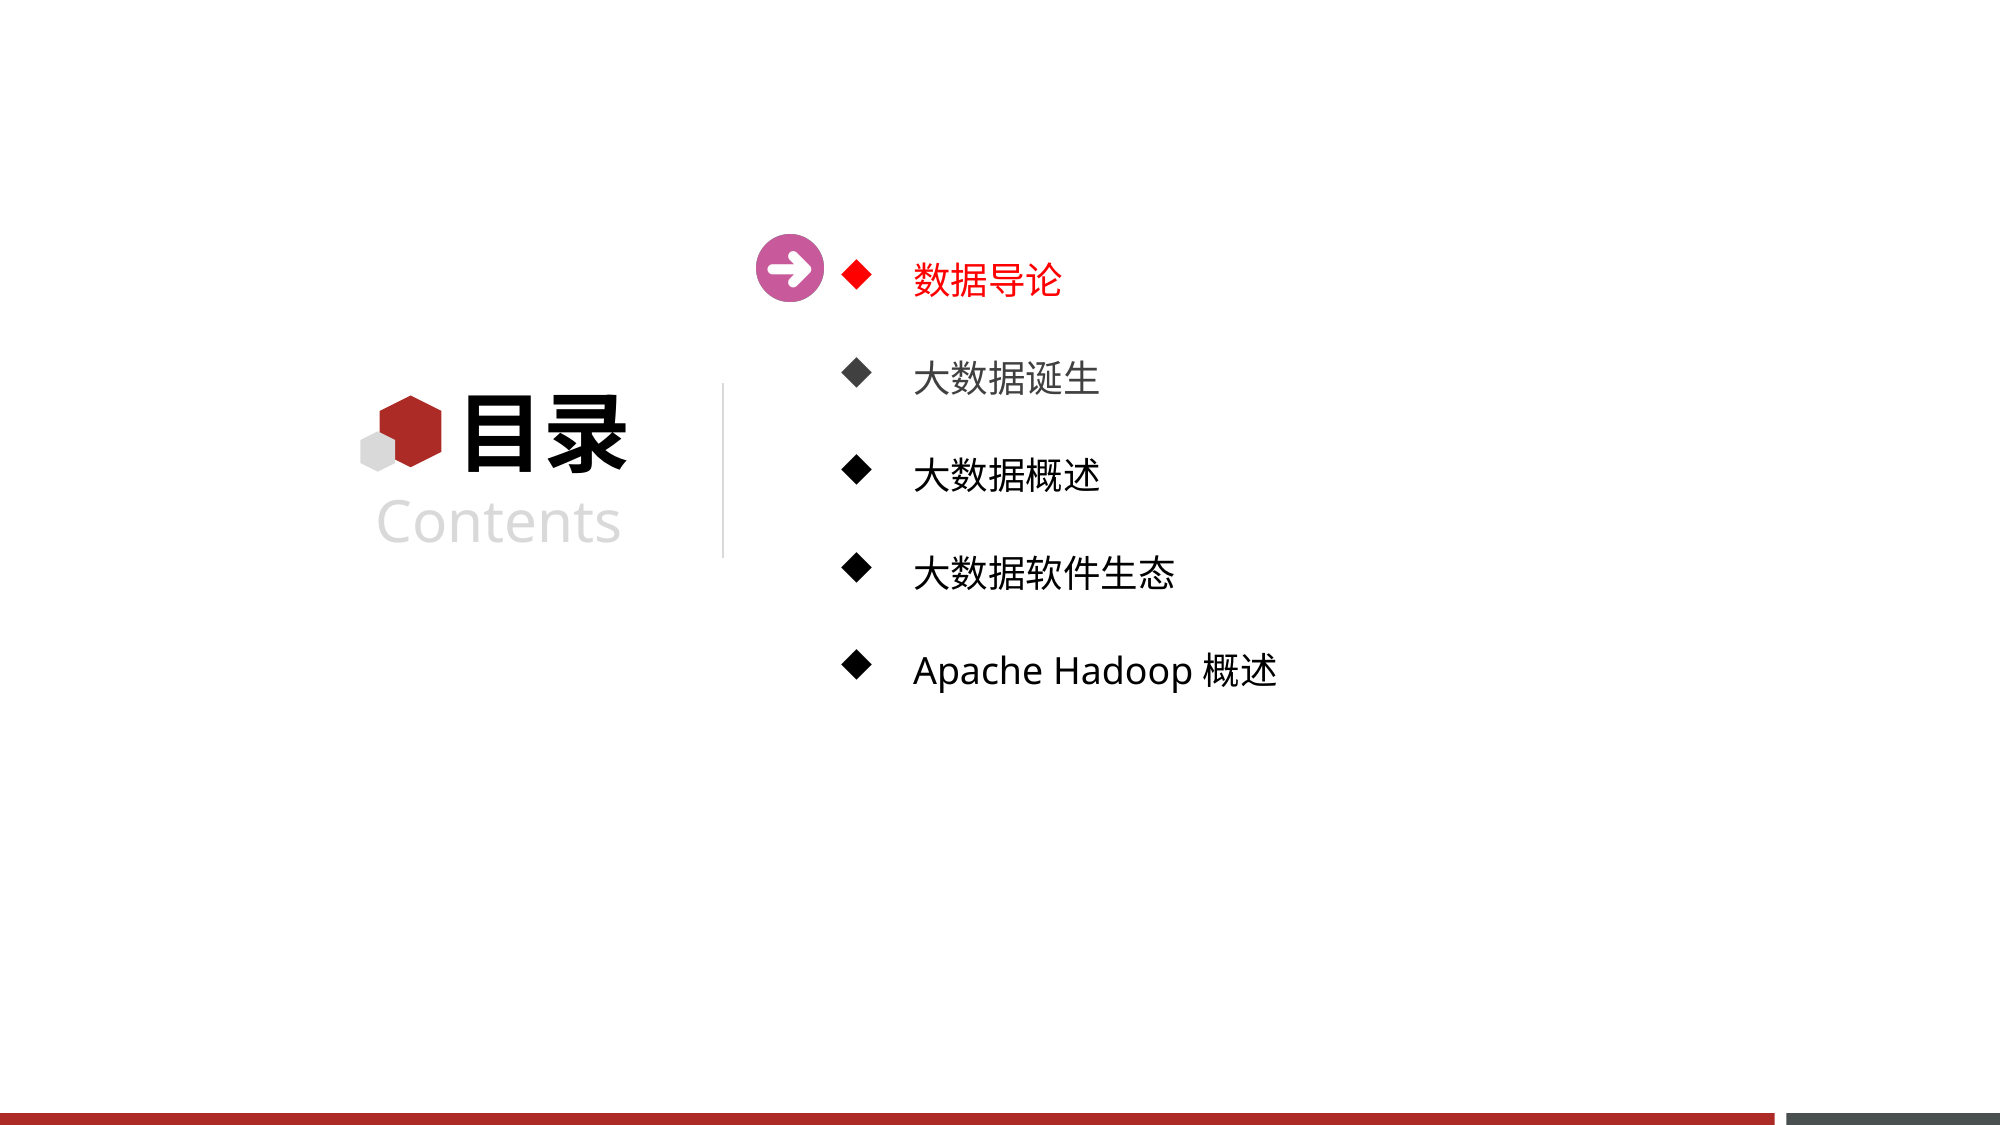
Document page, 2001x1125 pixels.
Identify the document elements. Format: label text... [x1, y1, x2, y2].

picture [755, 234, 824, 303]
text_box 数据导论 大数据诞生 大数据概述 大数据软件生态 Apache Hadoop概述 [823, 165, 1804, 741]
